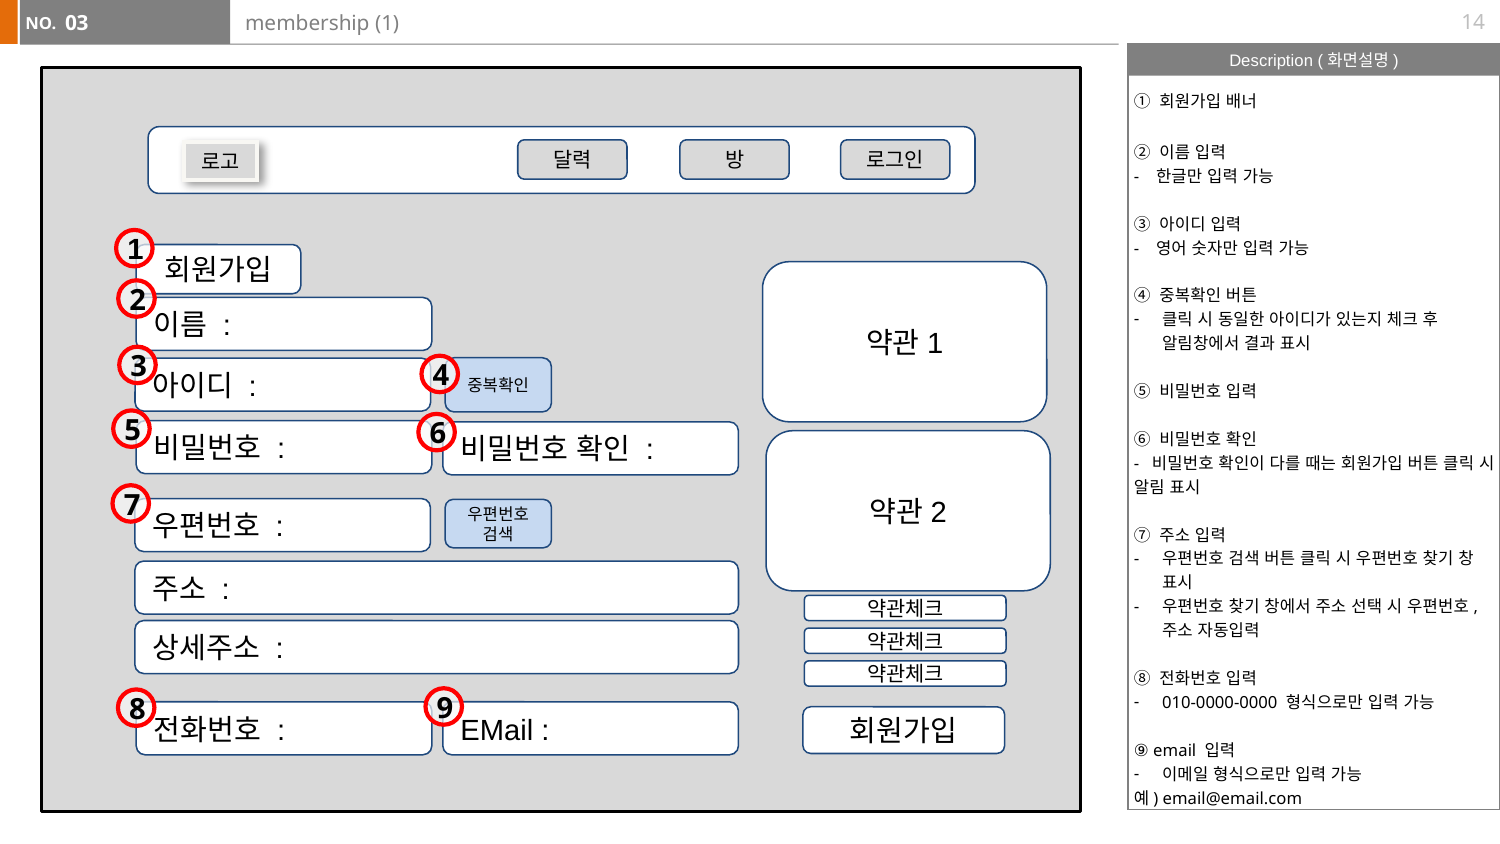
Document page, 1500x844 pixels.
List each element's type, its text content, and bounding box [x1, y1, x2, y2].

text_box 로고 [183, 141, 258, 180]
text_box 6 [418, 413, 455, 451]
text_box 상세주소 : [134, 620, 739, 674]
slide_number 14 [1409, 0, 1500, 46]
text_box 이름 : [136, 297, 432, 351]
text_box 9 [425, 688, 462, 725]
text_box 4 [421, 355, 458, 393]
text_box 8 [117, 689, 155, 726]
text_box [39, 65, 1083, 814]
list 03 [64, 2, 231, 50]
text_box 2 [118, 280, 155, 317]
text_box 우편번호 검색 [445, 499, 552, 548]
text_box 3 [119, 346, 156, 384]
text_box 우편번호 : [134, 498, 431, 552]
text_box 1 [116, 229, 153, 267]
text_box 7 [112, 485, 149, 522]
list ① 회원가입 배너 ② 이름 입력 - 한글만 입력 가능 ③ 아이디 입력 - 영어 숫자만 입력 가능 ④ 중복확인 버튼 클릭 시 동일한 아이디가 있는지 체크 후 알림창에서 결과 표시 ⑤ 비밀번호 입력 ⑥ 비밀번호 확인 - 비밀번호 확인이 다를 때는 회원가입 버튼 클릭 시 알림 표시 ⑦ 주소 입력 우편번호 검색 버튼 클릭 시 우편번호 찾기 창 표시 우편번호 찾기 창에서 주소 선택 시 우편번호, 주소 자동입력 ⑧ 전화번호 입력 010-0000-0000 형식으로만 입력 가능 ⑨ email 입력 이메일 형식으로만 입력 가능 예) email@email.com [1128, 79, 1500, 812]
text_box 회원가입 [802, 706, 1005, 754]
text_box 중복확인 [445, 357, 552, 412]
text_box 약관체크 [804, 660, 1007, 687]
text_box 전화번호 : [136, 701, 432, 755]
text_box 달력 [517, 139, 628, 180]
text_box 약관체크 [804, 595, 1007, 621]
text_box [148, 126, 976, 194]
text_box EMail : [442, 701, 739, 755]
text_box 약관2 [766, 430, 1051, 591]
text_box 비밀번호 확인 : [442, 421, 739, 475]
text_box 회원가입 [136, 244, 301, 294]
text_box 약관1 [762, 261, 1047, 422]
text_box 비밀번호 : [136, 420, 432, 474]
text_box 약관체크 [804, 628, 1007, 654]
text_box 방 [679, 139, 790, 180]
text_box 5 [113, 410, 150, 447]
title membership (1) [230, 2, 1117, 51]
text_box 로그인 [840, 139, 950, 180]
text_box 주소 : [134, 561, 739, 615]
text_box 아이디 : [135, 358, 431, 412]
